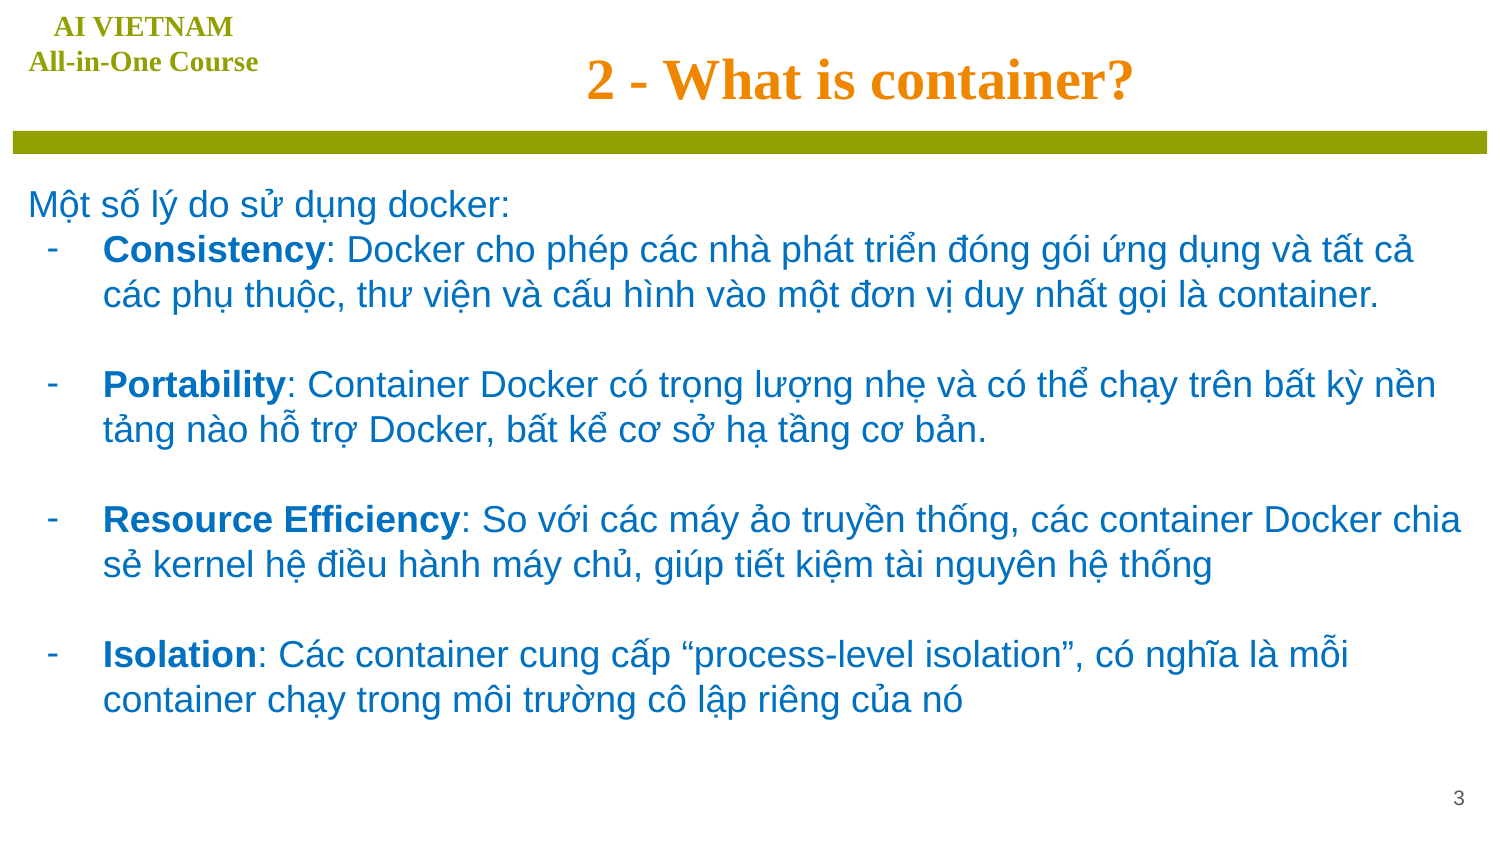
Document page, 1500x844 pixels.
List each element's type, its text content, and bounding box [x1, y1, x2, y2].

text_box Một số lý do sử dụng docker: Consistency: Docker cho phép các nhà phát triển đóng gói ứng dụng và tất cả các phụ thuộc, thư viện và cấu hình vào một đơn vị duy nhất gọi là container. Portability: Container Docker có trọng lượng nhẹ và có thể chạy trên bất kỳ nền tảng nào hỗ trợ Docker, bất kể cơ sở hạ tầng cơ bản. Resource Efficiency: So với các máy ảo truyền thống, các container Docker chia sẻ kernel hệ điều hành máy chủ, giúp tiết kiệm tài nguyên hệ thống Isolation: Các container cung cấp “process-level isolation”, có nghĩa là mỗi container chạy trong môi trường cô lập riêng của nó [12, 164, 1488, 735]
title 2 - What is container? [357, 26, 1366, 120]
slide_number ‹#› [1389, 764, 1480, 830]
text_box [12, 130, 1488, 154]
text_box AI VIETNAM All-in-One Course [12, 0, 275, 86]
